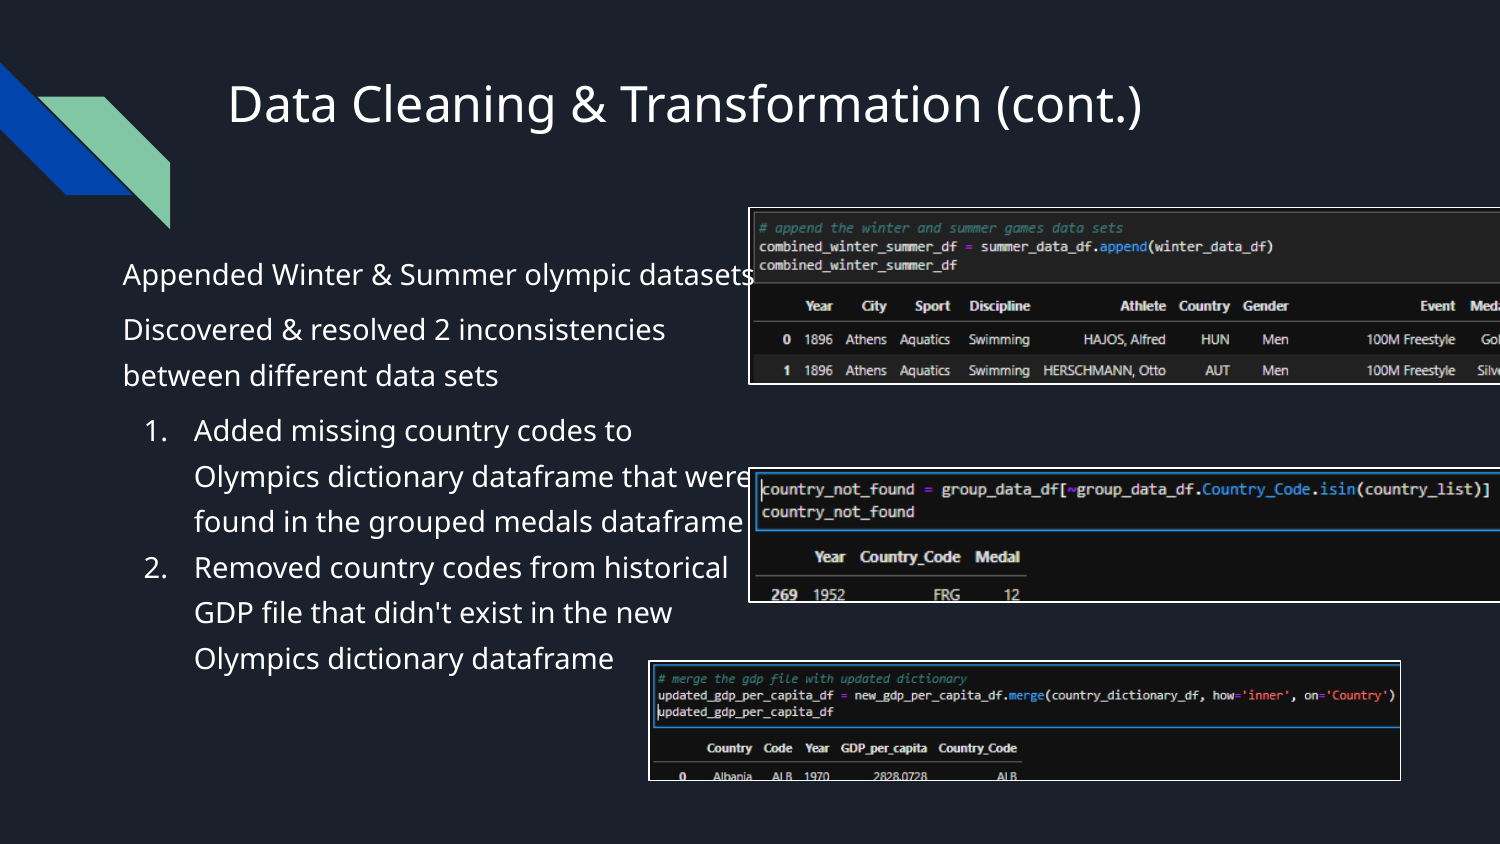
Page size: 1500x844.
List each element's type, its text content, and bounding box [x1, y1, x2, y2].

picture [749, 208, 1500, 384]
list Appended Winter & Summer olympic datasets Discovered & resolved 2 inconsistencies between different data sets Added missing country codes to Olympics dictionary dataframe that were found in the grouped medals dataframe Removed country codes from historical GDP file that didn't exist in the new Olympics dictionary dataframe [107, 233, 772, 735]
picture [749, 468, 1500, 602]
title Data Cleaning & Transformation (cont.) [212, 53, 1368, 204]
picture [649, 661, 1401, 780]
